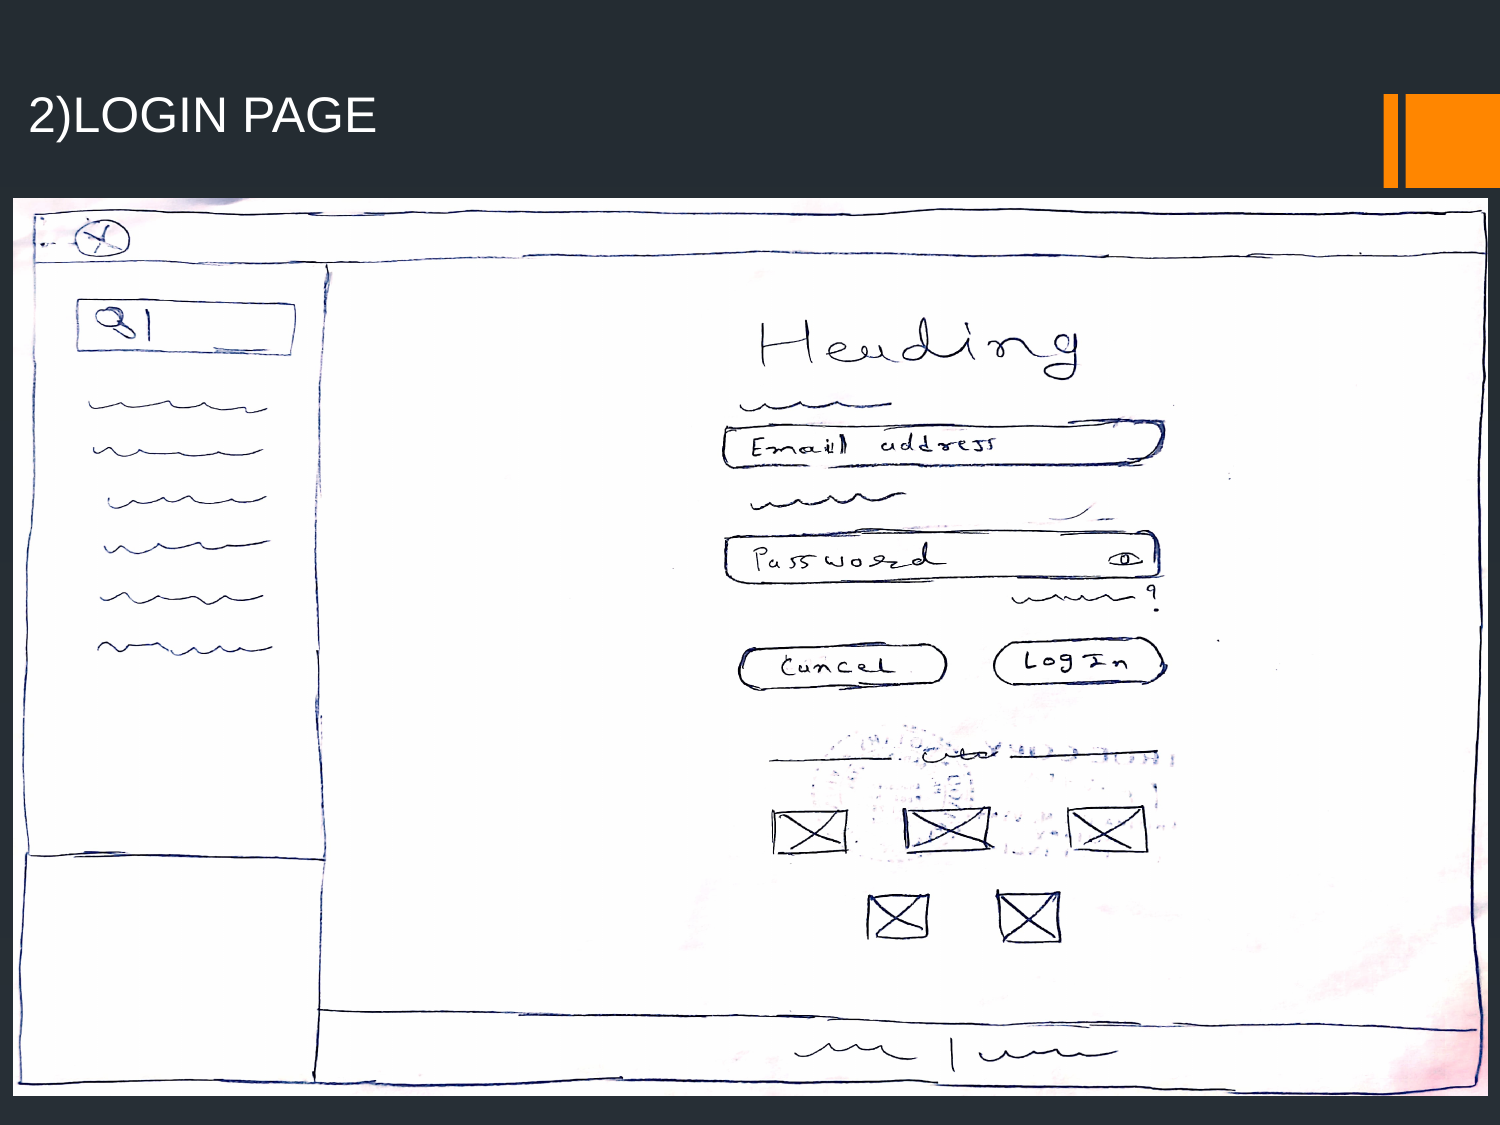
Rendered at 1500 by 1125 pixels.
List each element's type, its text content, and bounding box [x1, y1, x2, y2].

picture [12, 197, 1489, 1097]
text_box 2)LOGIN PAGE [13, 74, 622, 150]
